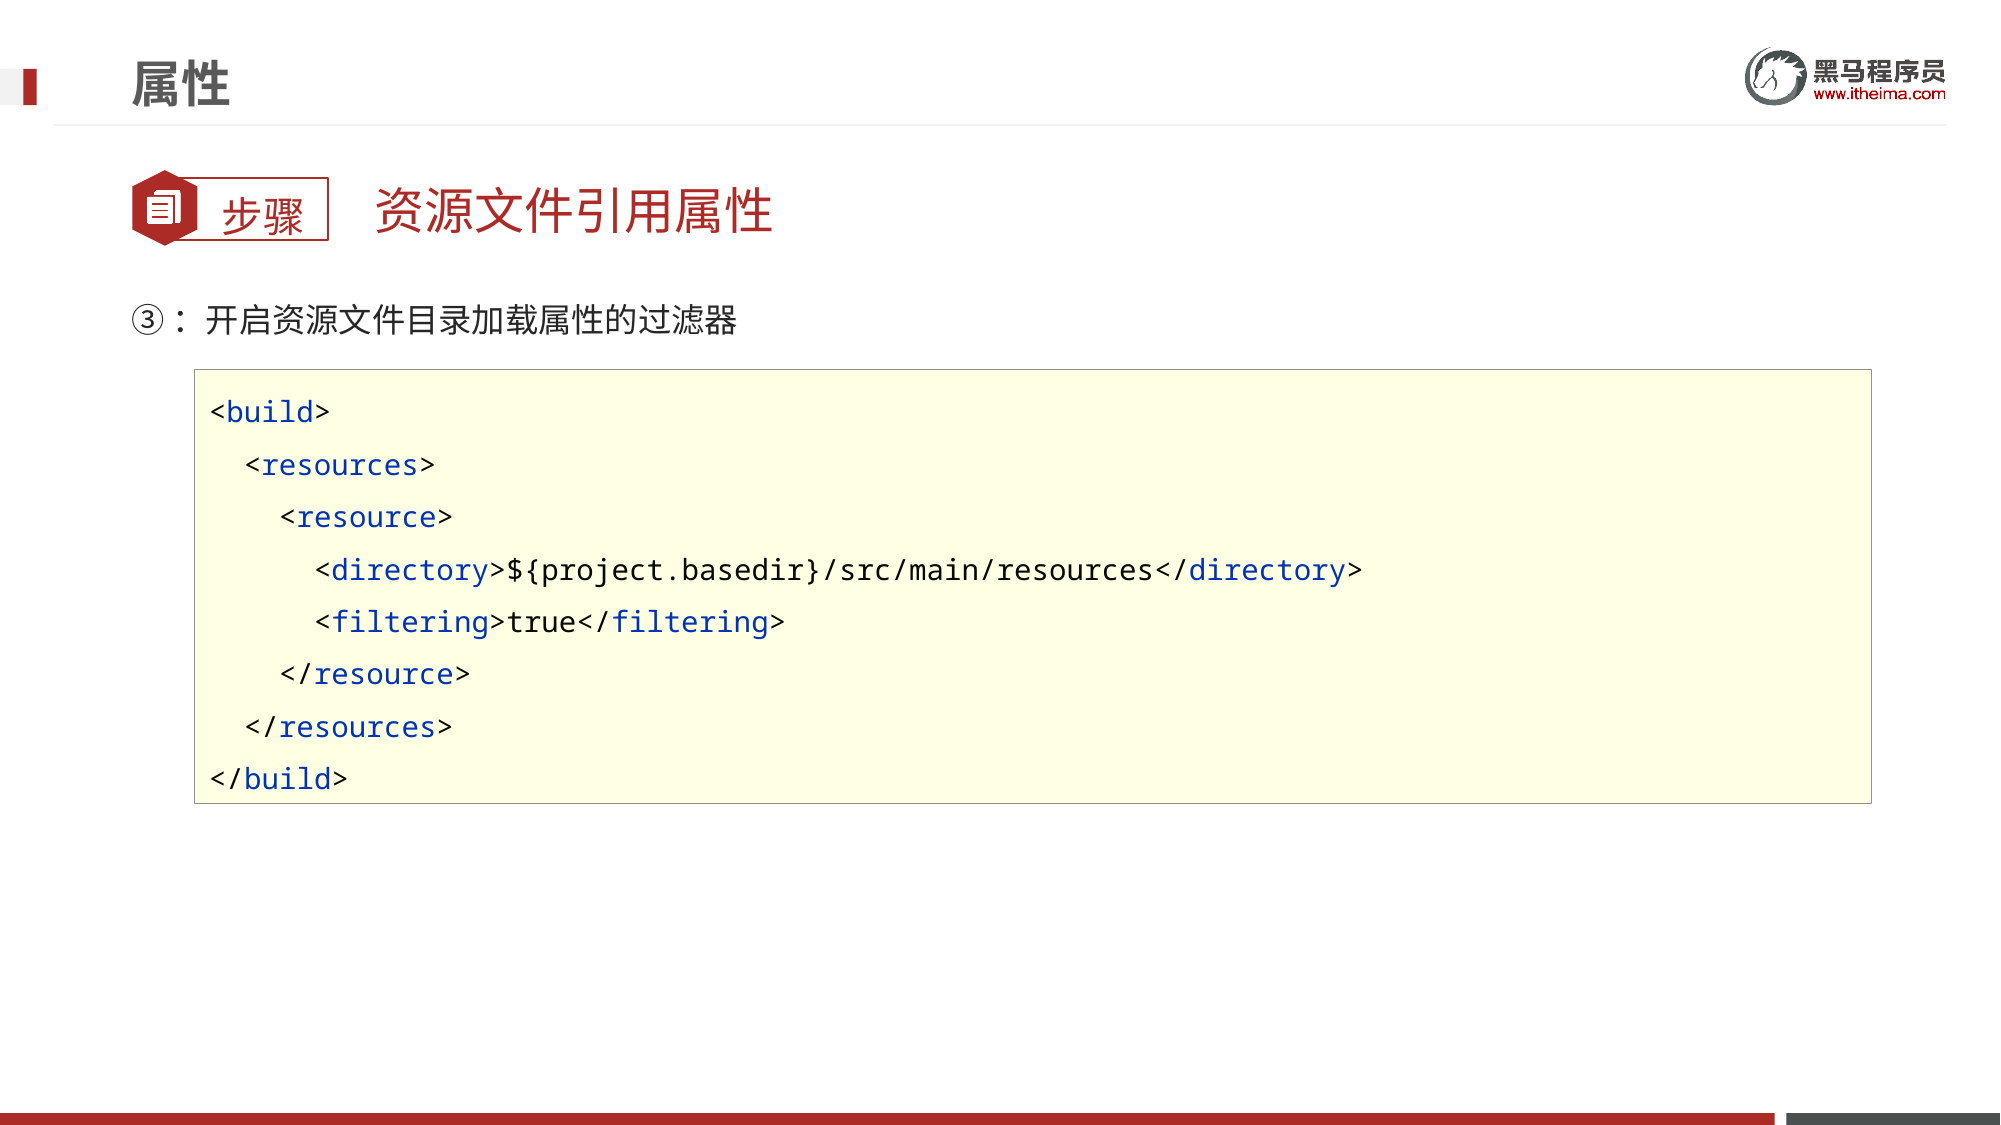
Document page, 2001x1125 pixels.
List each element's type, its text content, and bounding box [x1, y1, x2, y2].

picture [1744, 46, 1946, 106]
list 资源文件引用属性 [360, 166, 1872, 252]
list ③：开启资源文件目录加载属性的过滤器 [116, 271, 1629, 396]
text_box <build> <resources> <resource> <directory>${project.basedir}/src/main/resources</directory> <filtering>true</filtering> </resource> </resources> </build> [194, 368, 1872, 804]
picture [147, 190, 181, 224]
title 属性 [116, 40, 1556, 125]
